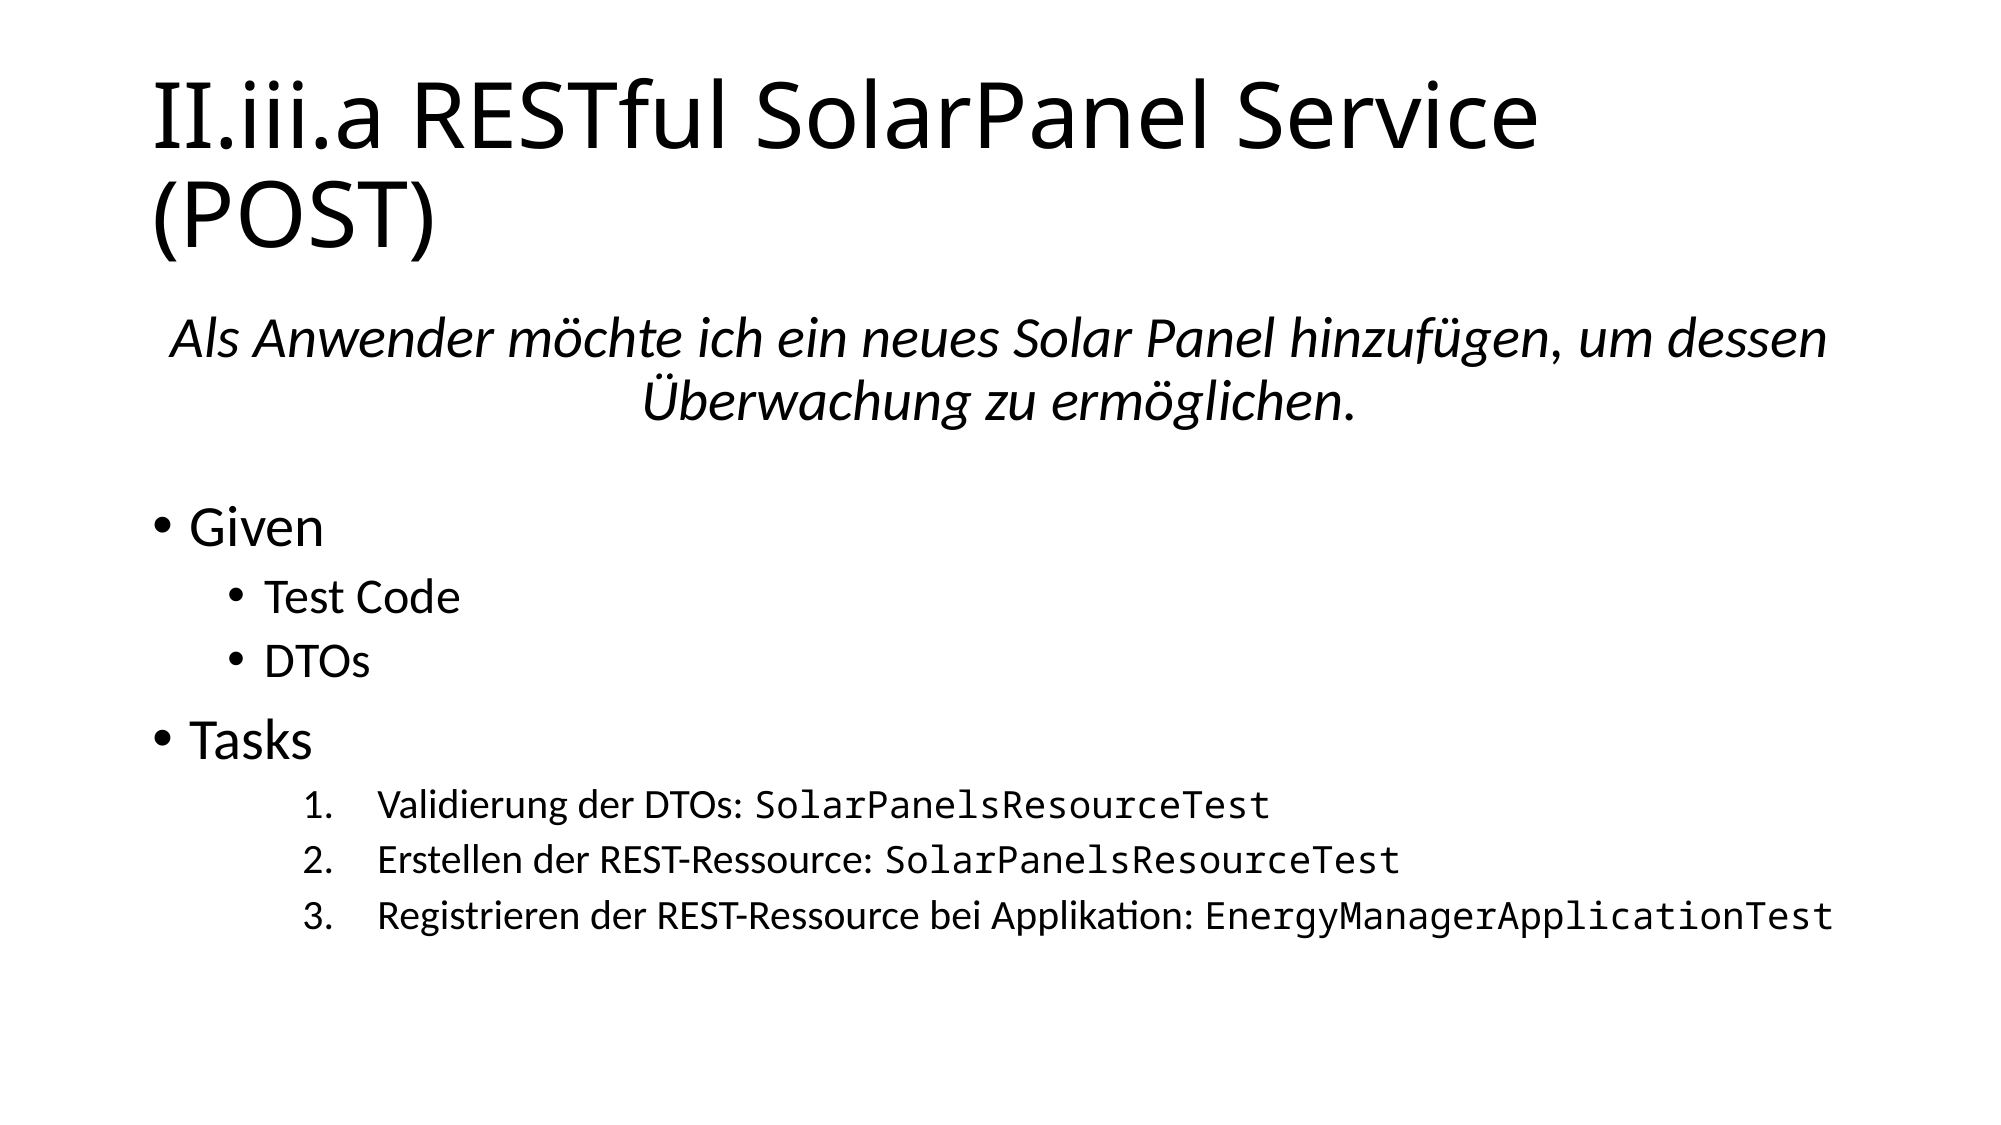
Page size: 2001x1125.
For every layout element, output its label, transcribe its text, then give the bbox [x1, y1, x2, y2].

title II.iii.a RESTful SolarPanel Service (POST) [137, 59, 1863, 278]
list Als Anwender möchte ich ein neues Solar Panel hinzufügen, um dessen Überwachung zu ermöglichen. Given Test Code DTOs Tasks Validierung der DTOs: SolarPanelsResourceTest Erstellen der REST-Ressource: SolarPanelsResourceTest Registrieren der REST-Ressource bei Applikation: EnergyManagerApplicationTest [137, 299, 1863, 1014]
